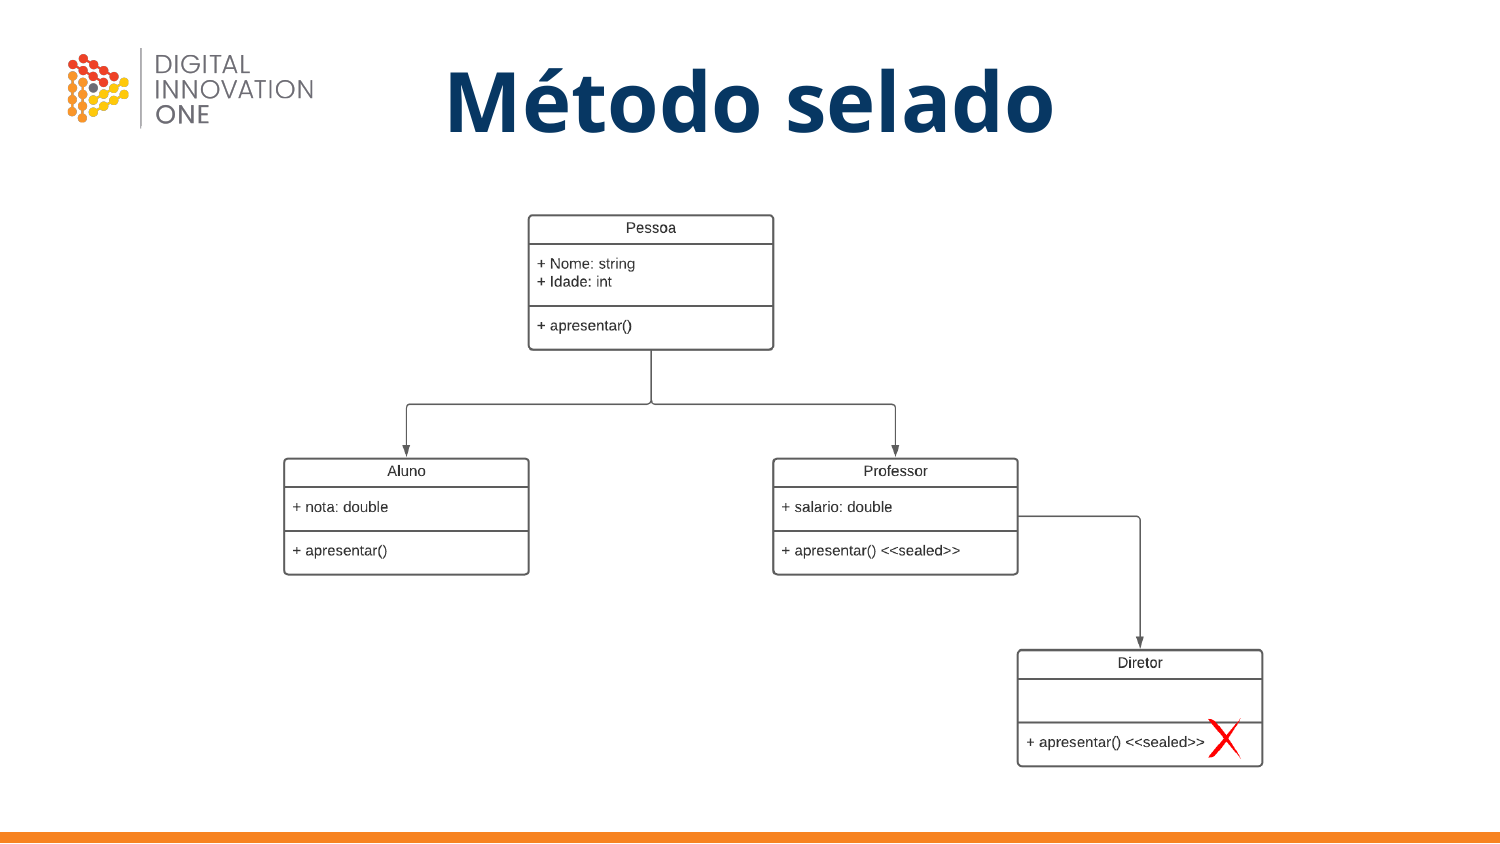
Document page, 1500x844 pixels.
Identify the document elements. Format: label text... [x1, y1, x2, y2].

picture [50, 39, 331, 138]
subtitle Método selado [51, 50, 1449, 148]
picture [219, 171, 1326, 809]
text_box [0, 832, 1500, 843]
